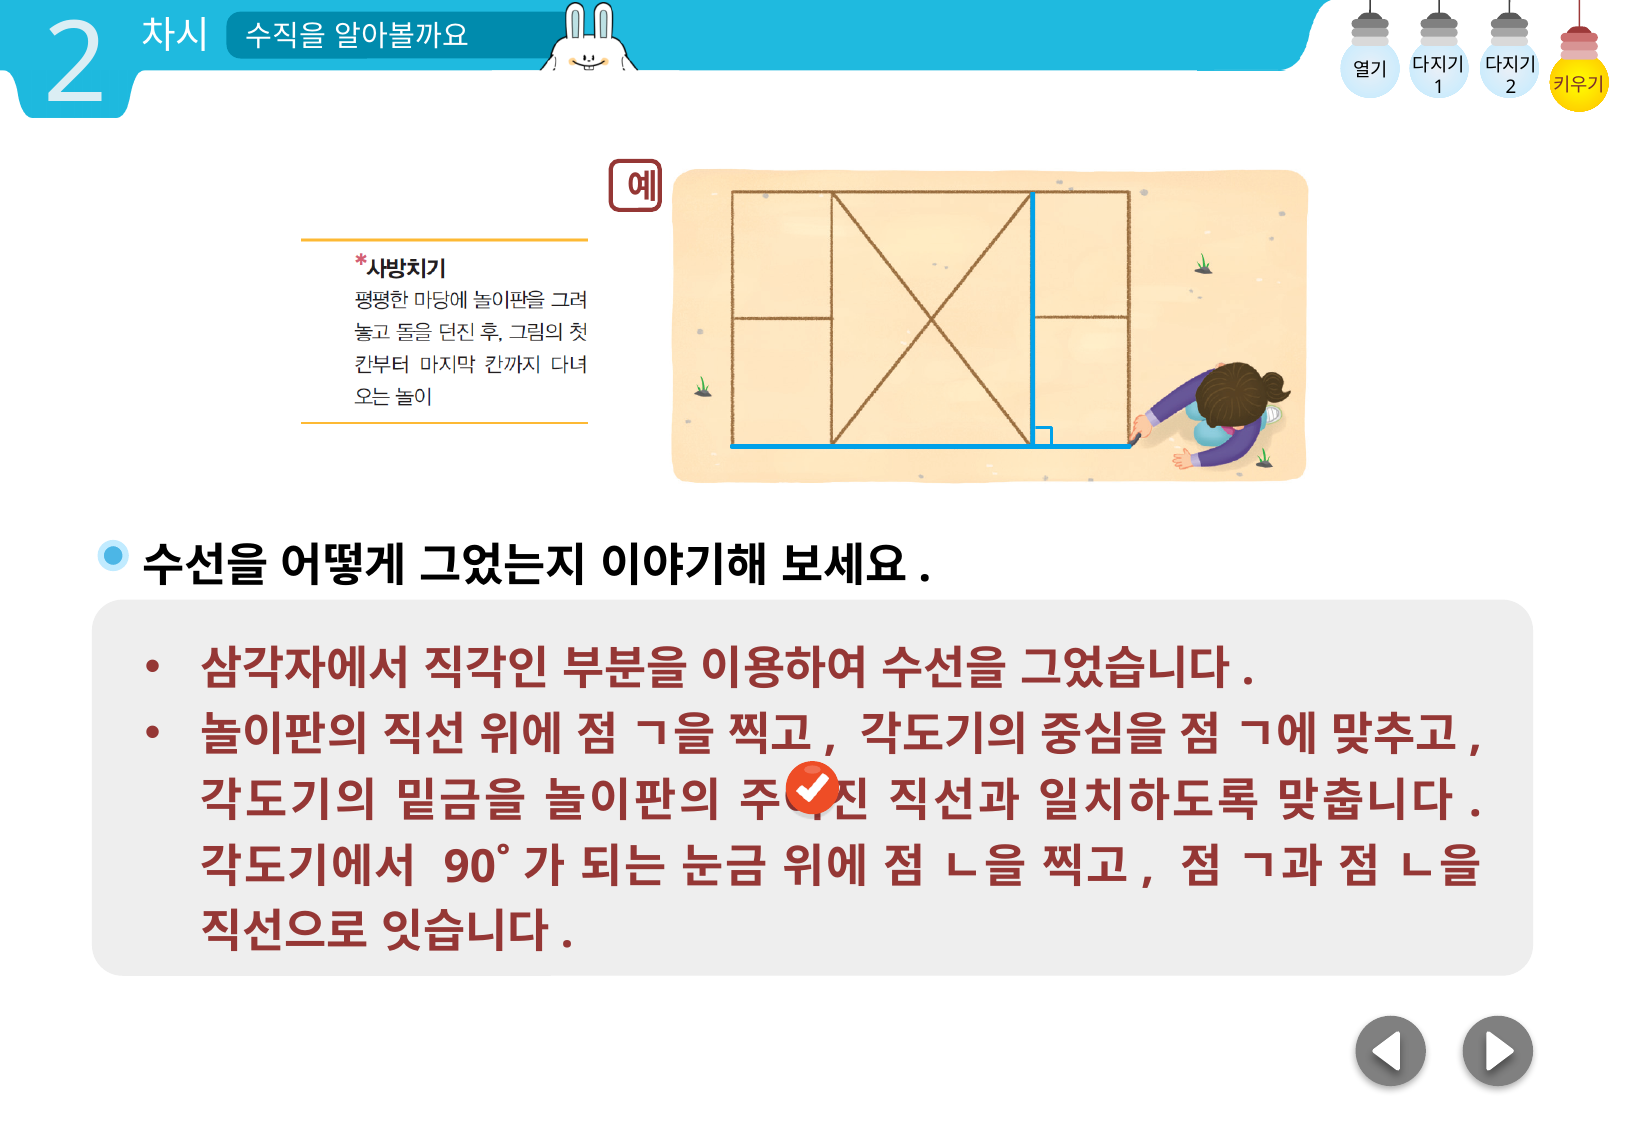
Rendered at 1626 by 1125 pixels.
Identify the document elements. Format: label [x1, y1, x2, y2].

text_box [1355, 1015, 1534, 1087]
text_box [300, 149, 1325, 500]
text_box [91, 517, 1534, 976]
picture [3, 70, 145, 118]
picture [538, 2, 639, 70]
text_box [1196, 0, 1622, 112]
text_box [785, 760, 840, 815]
